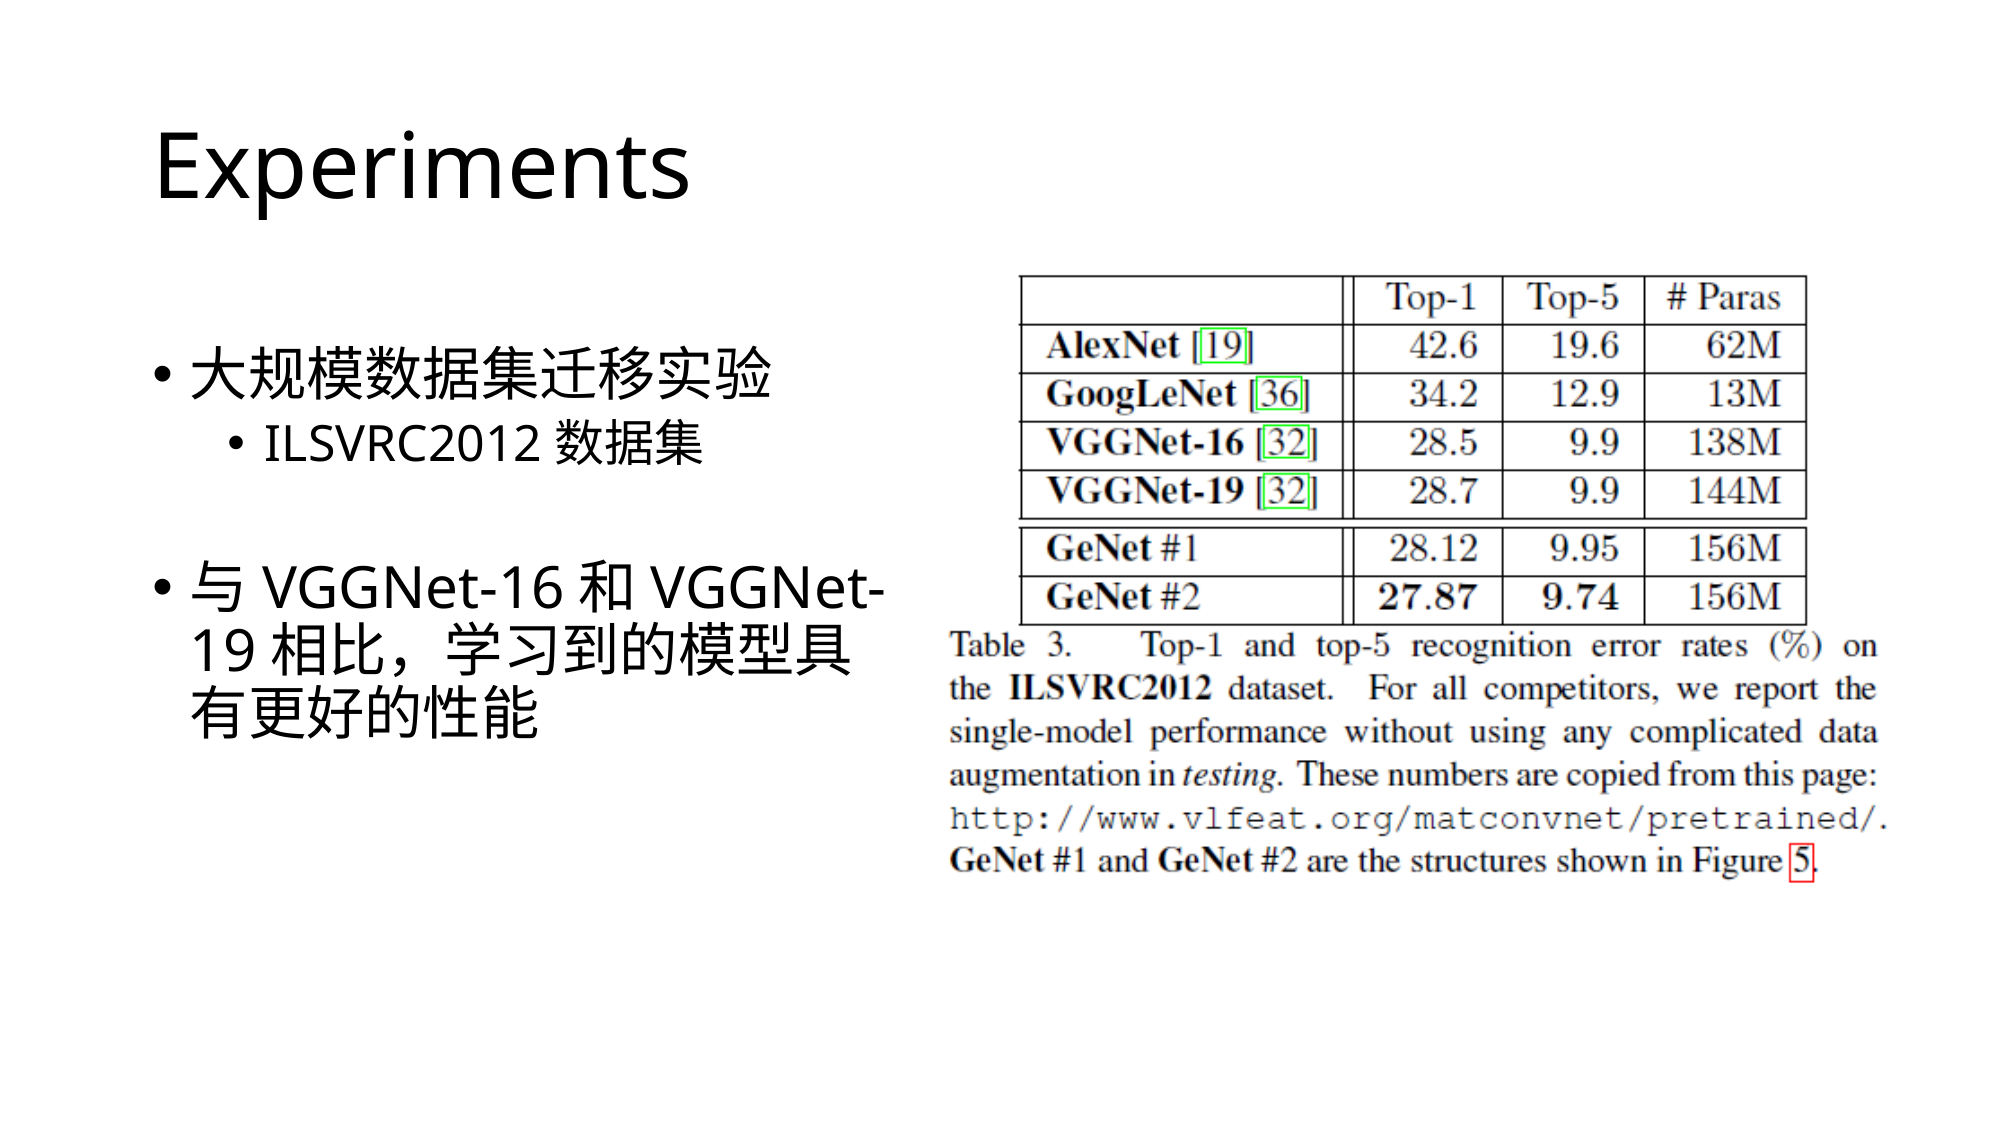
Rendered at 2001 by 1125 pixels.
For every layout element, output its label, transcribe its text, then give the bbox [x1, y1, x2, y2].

picture [914, 220, 1908, 892]
list 大规模数据集迁移实验 ILSVRC2012数据集 与VGGNet-16和VGGNet-19相比，学习到的模型具有更好的性能 [137, 337, 915, 1052]
title Experiments [137, 59, 1863, 278]
